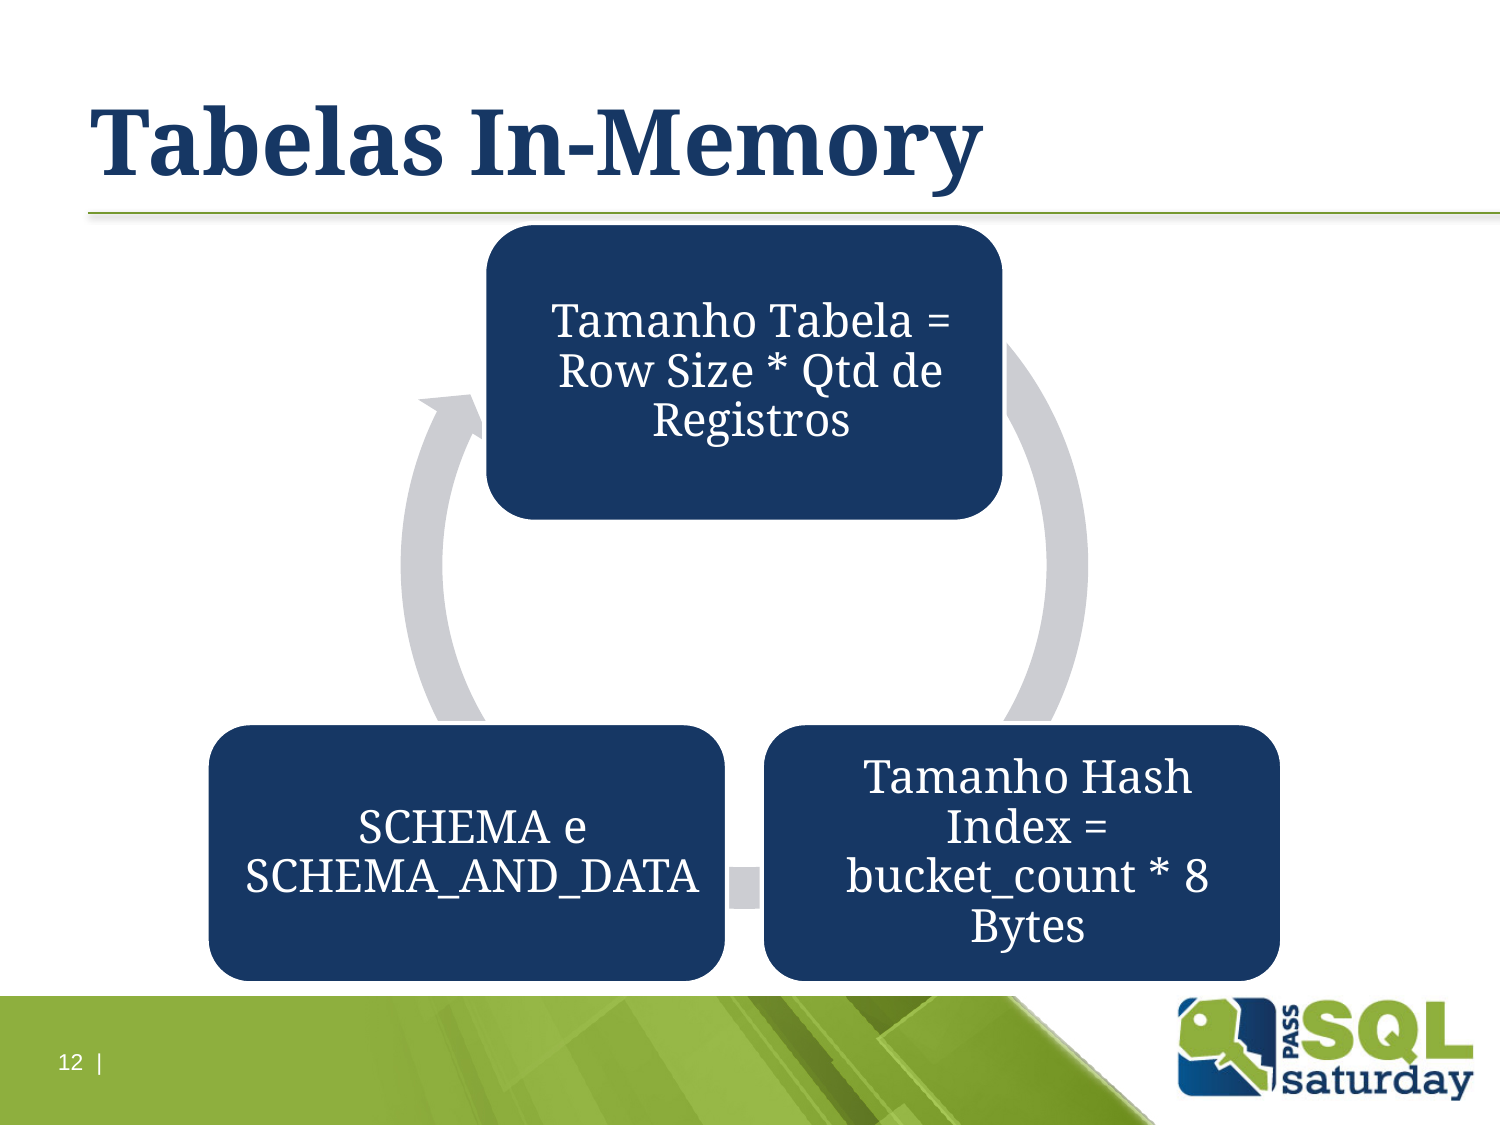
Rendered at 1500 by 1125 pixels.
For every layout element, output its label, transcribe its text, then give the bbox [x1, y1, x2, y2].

title Tabelas In-Memory [75, 45, 1425, 233]
picture [0, 969, 1483, 1125]
slide_number 12 | [37, 1031, 124, 1092]
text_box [74, 232, 1415, 975]
